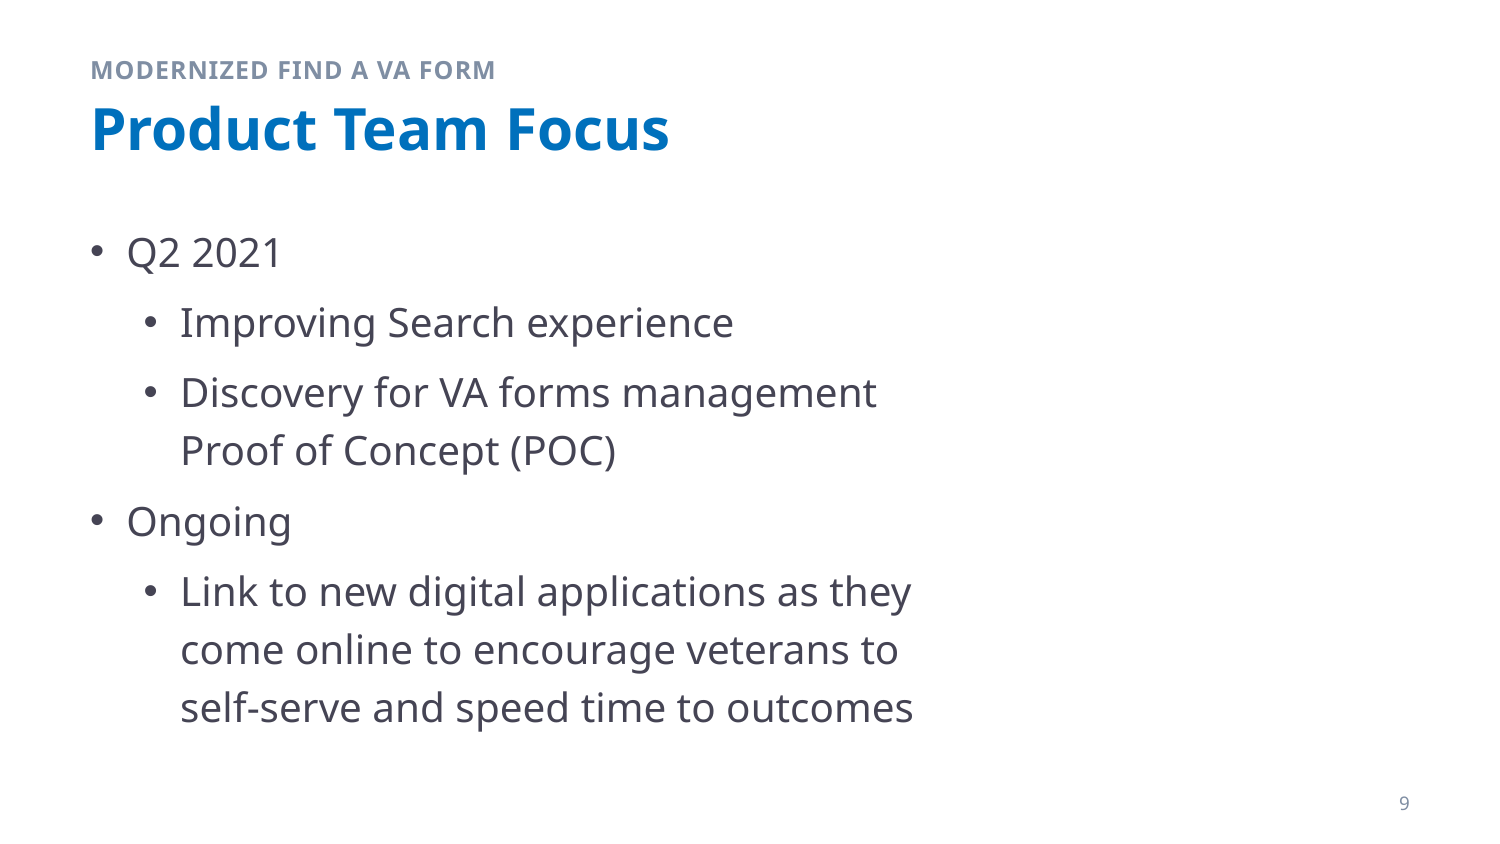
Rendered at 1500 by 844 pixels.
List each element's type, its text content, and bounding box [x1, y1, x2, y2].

list MODERNIZED Find a vA Form [75, 40, 1313, 85]
slide_number 9 [1312, 782, 1425, 827]
list Q2 2021 Improving Search experience Discovery for VA forms management Proof of Concept (POC) Ongoing Link to new digital applications as they come online to encourage veterans to self-serve and speed time to outcomes [75, 209, 972, 744]
title Product Team Focus [75, 85, 1313, 188]
